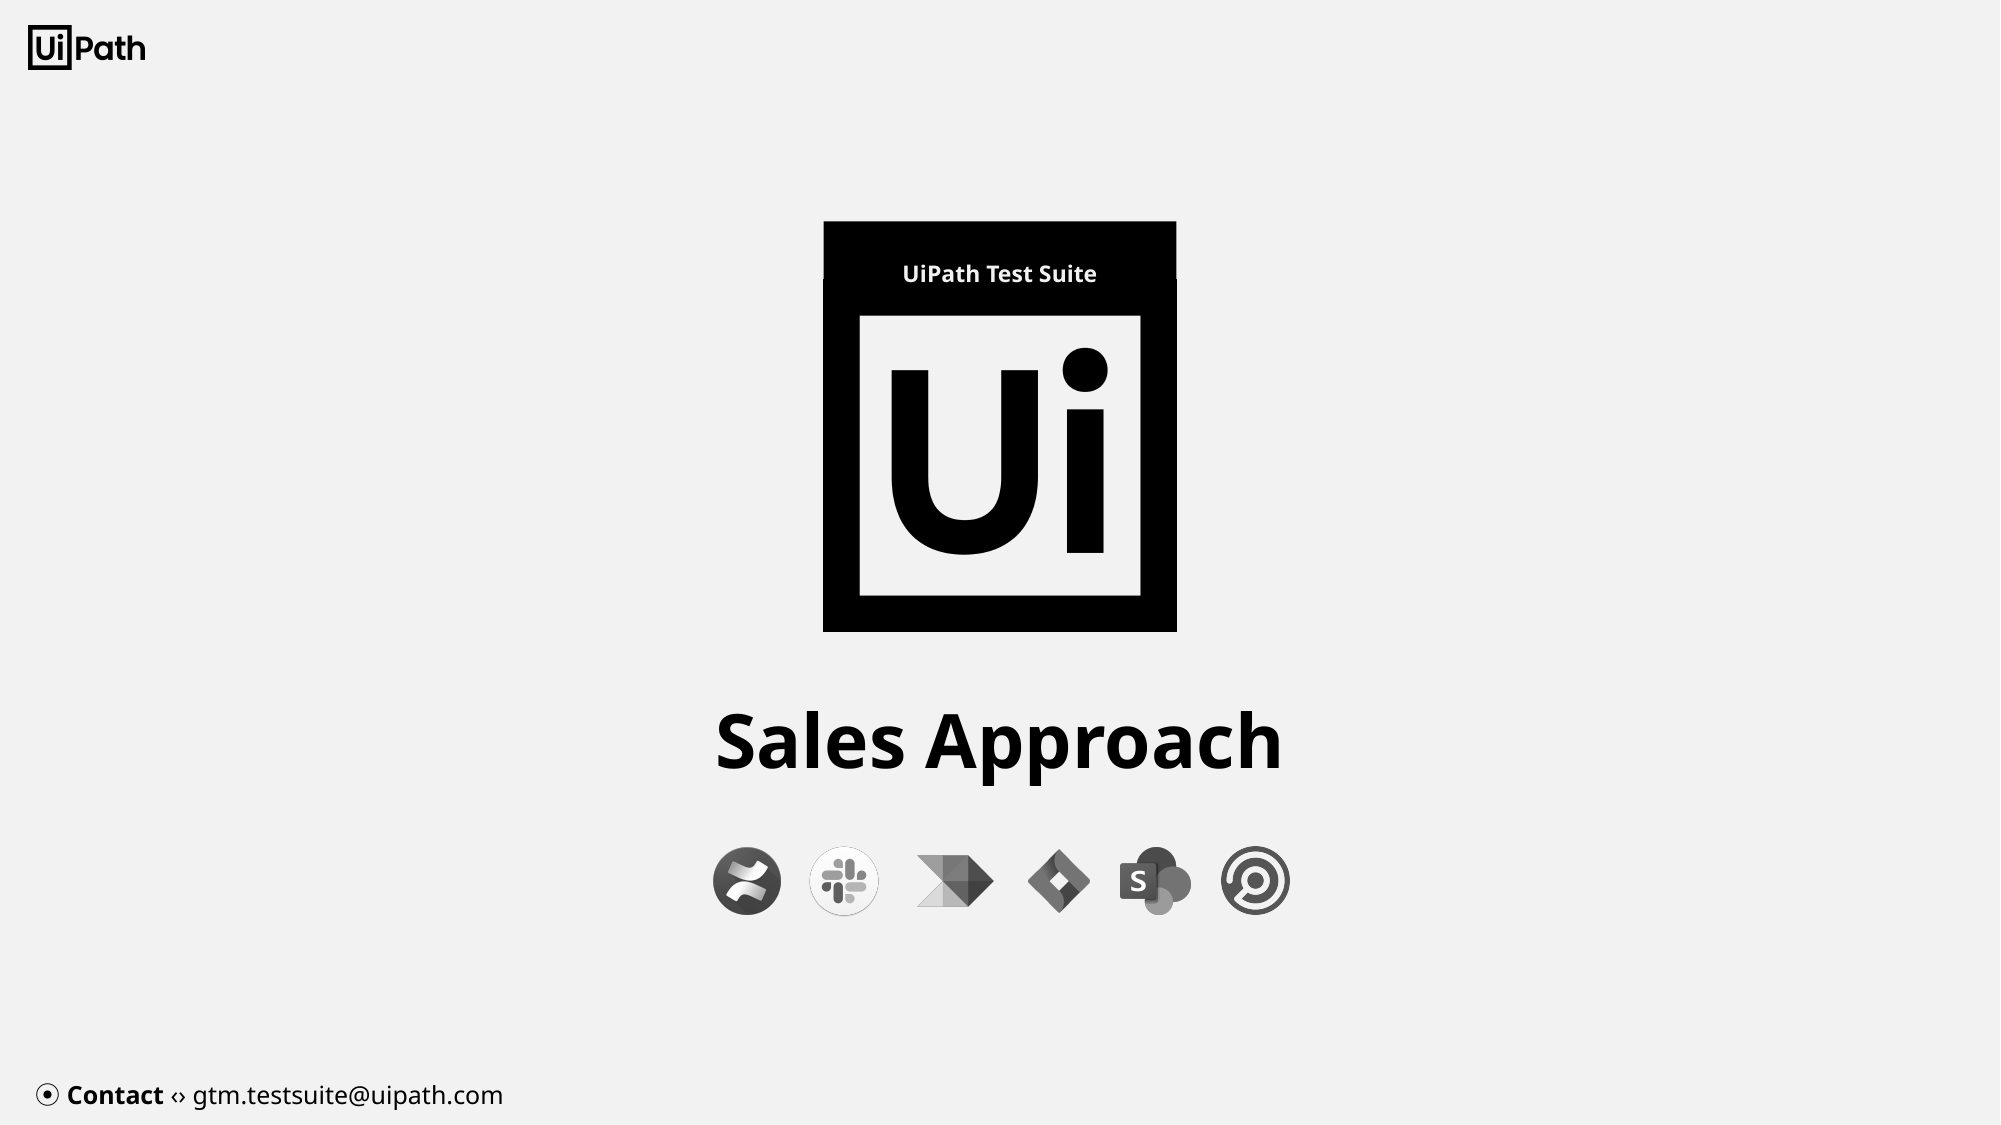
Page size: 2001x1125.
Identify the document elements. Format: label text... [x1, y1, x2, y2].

picture [823, 312, 1177, 632]
picture [28, 25, 145, 70]
title Sales Approach [0, 642, 2000, 847]
